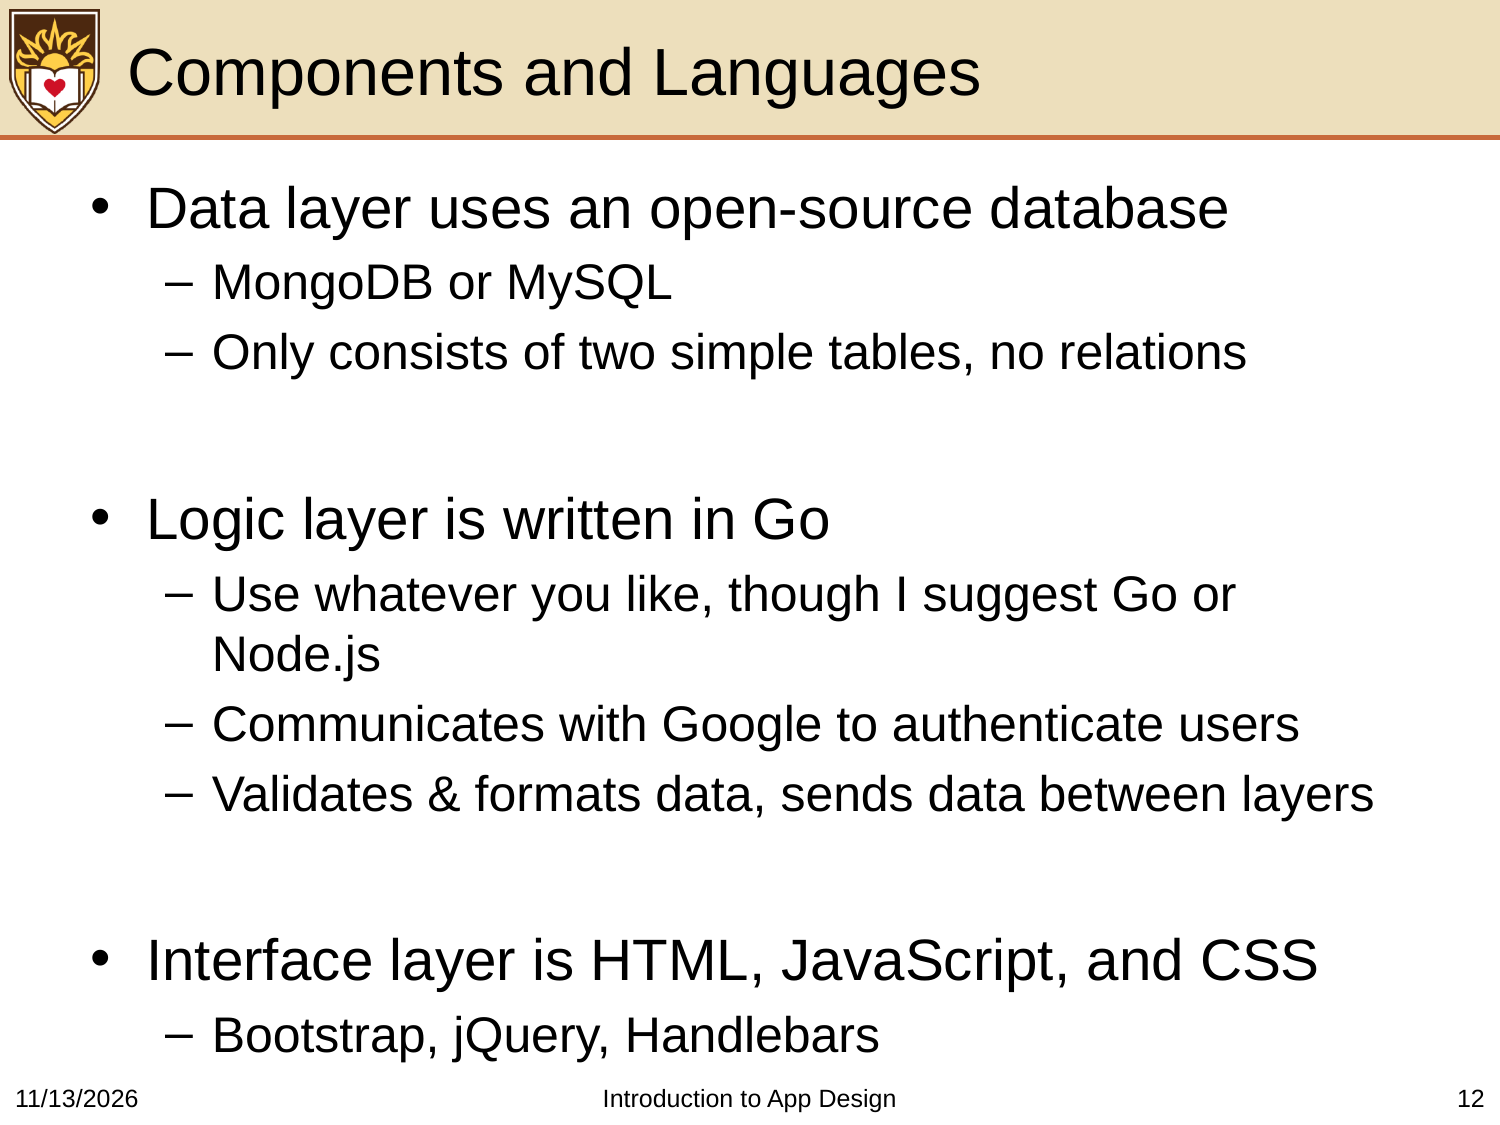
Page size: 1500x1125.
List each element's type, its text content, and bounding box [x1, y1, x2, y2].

list Data layer uses an open-source database MongoDB or MySQL Only consists of two simple tables, no relations Logic layer is written in Go Use whatever you like, though I suggest Go or Node.js Communicates with Google to authenticate users Validates & formats data, sends data between layers Interface layer is HTML, JavaScript, and CSS Bootstrap, jQuery, Handlebars [75, 162, 1425, 1063]
picture [9, 9, 100, 134]
footer Introduction to App Design [175, 1074, 1325, 1125]
slide_number 12 [1325, 1074, 1500, 1125]
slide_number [0, 1074, 175, 1125]
title Components and Languages [112, 0, 1500, 138]
